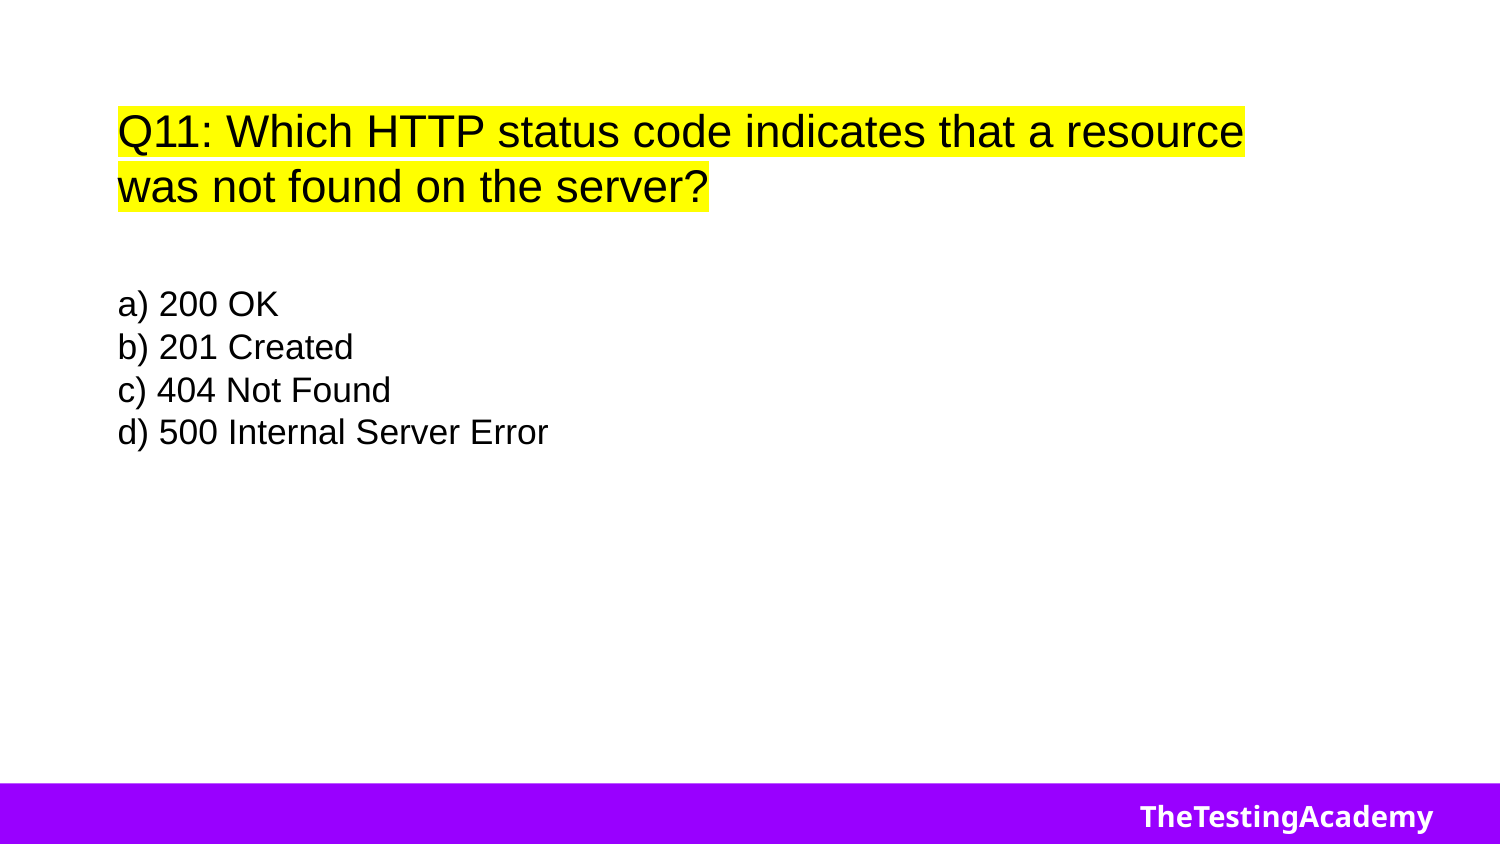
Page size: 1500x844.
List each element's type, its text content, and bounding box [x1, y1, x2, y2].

text_box Q11: Which HTTP status code indicates that a resource was not found on the server? a) 200 OK b) 201 Created c) 404 Not Found d) 500 Internal Server Error [102, 86, 1351, 225]
